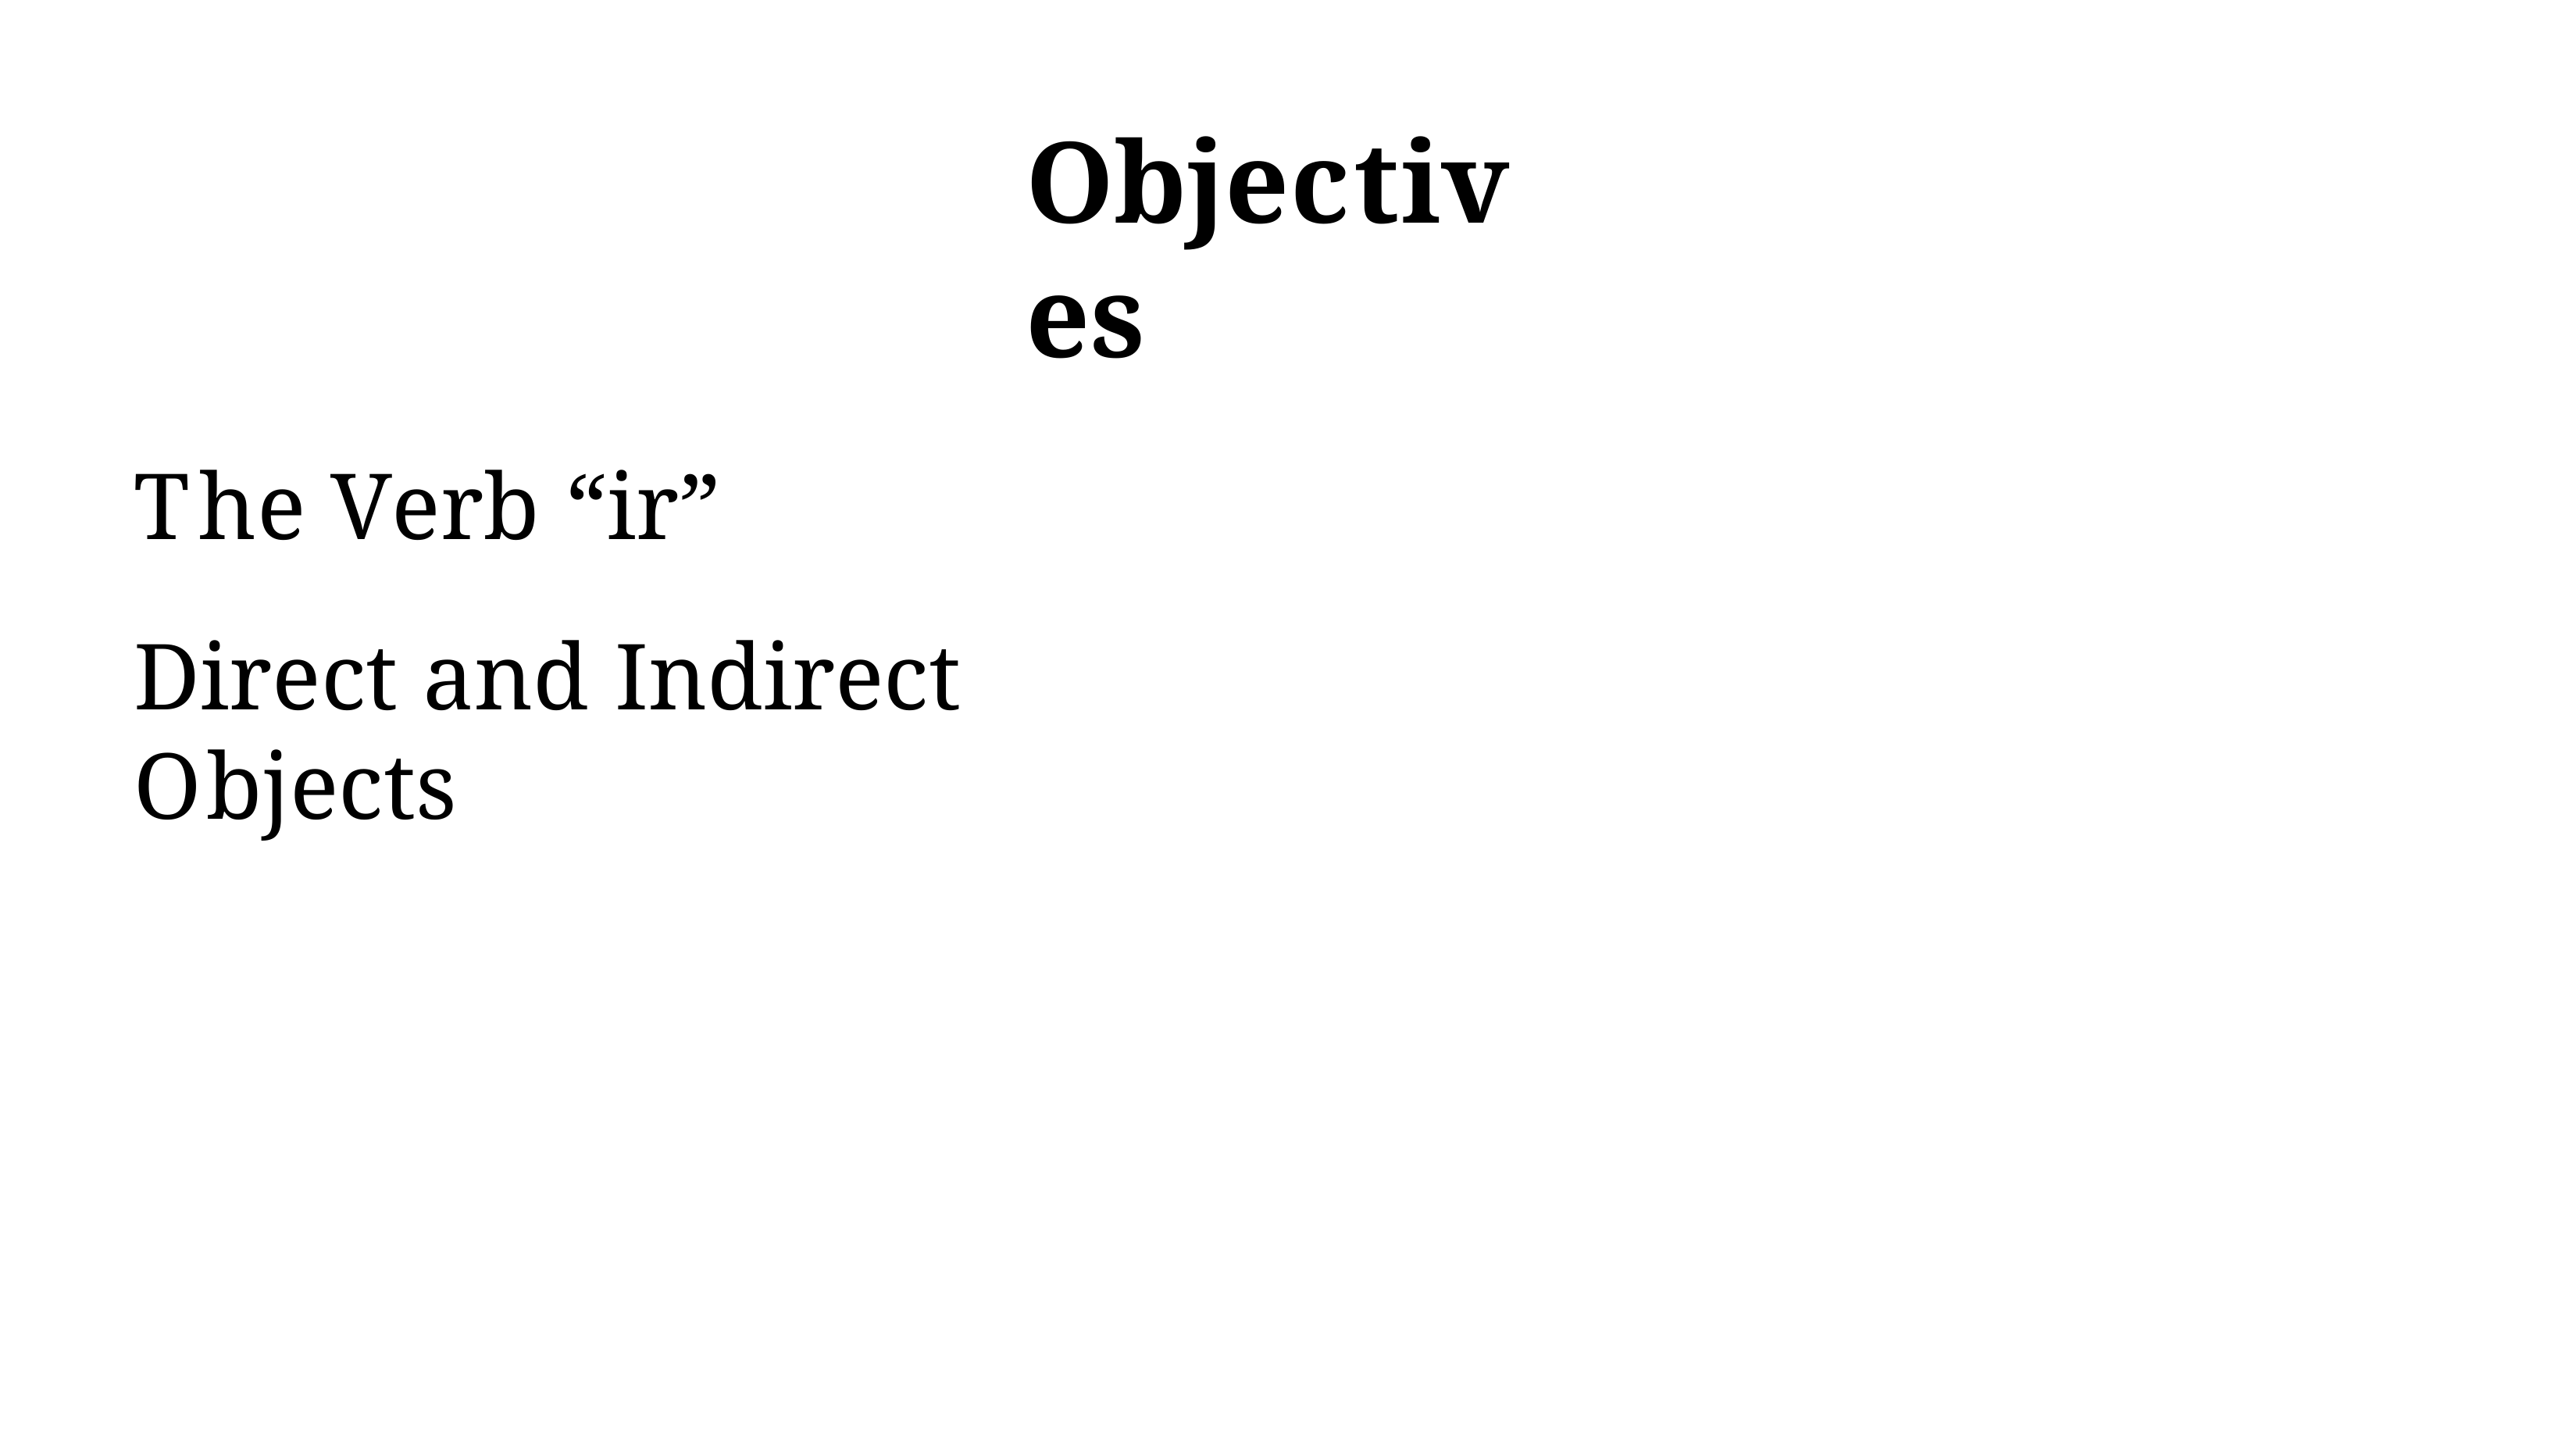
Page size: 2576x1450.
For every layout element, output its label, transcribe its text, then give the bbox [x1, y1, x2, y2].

title Objectives [1023, 108, 1552, 380]
text_box The Verb “ir” Direct and Indirect Objects [132, 385, 1168, 838]
